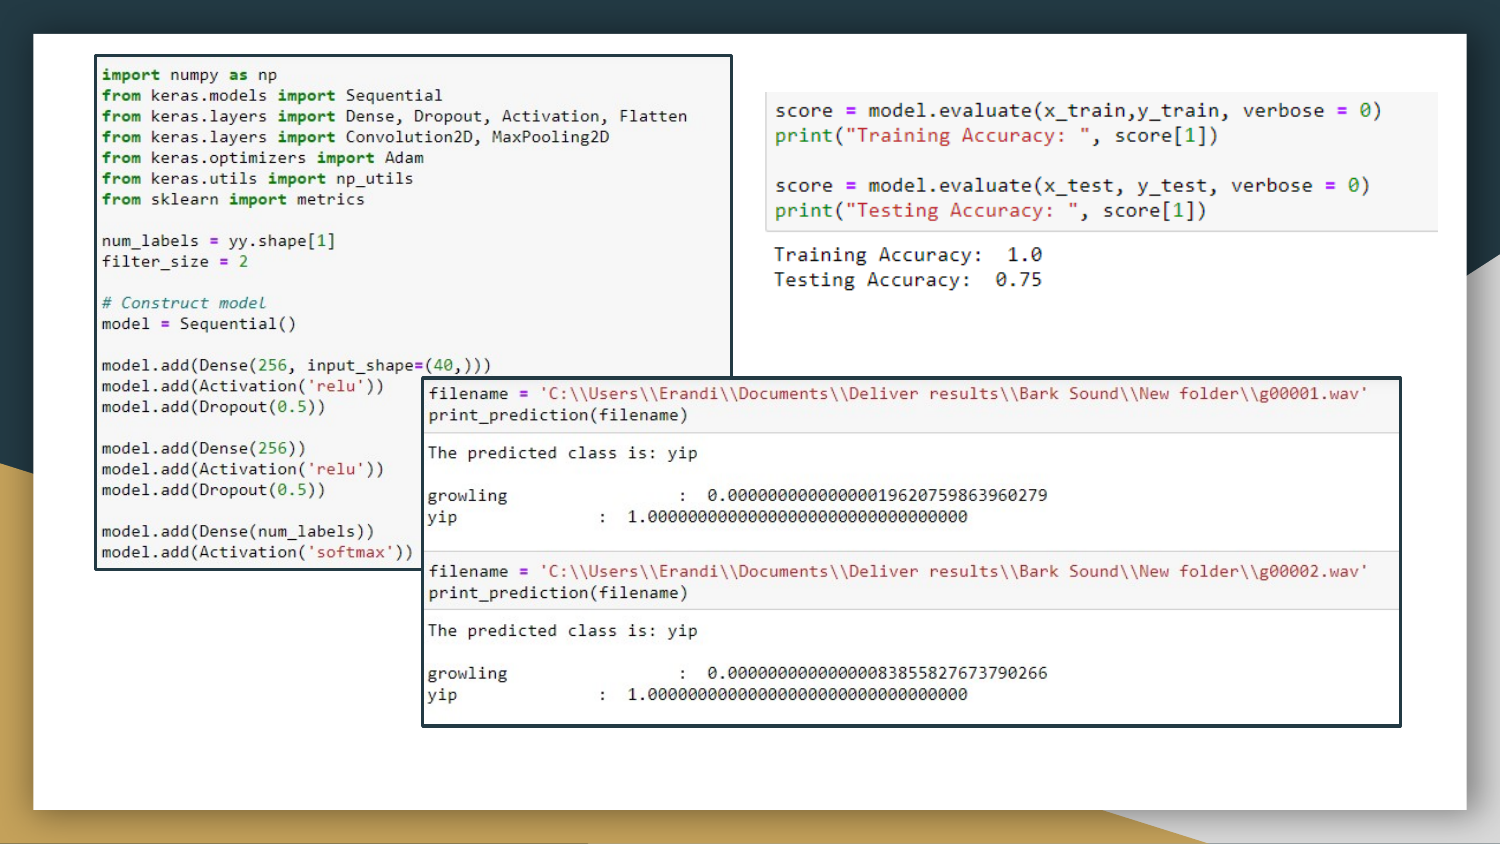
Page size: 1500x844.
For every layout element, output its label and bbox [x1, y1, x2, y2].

picture [96, 57, 1399, 725]
picture [764, 92, 1439, 296]
